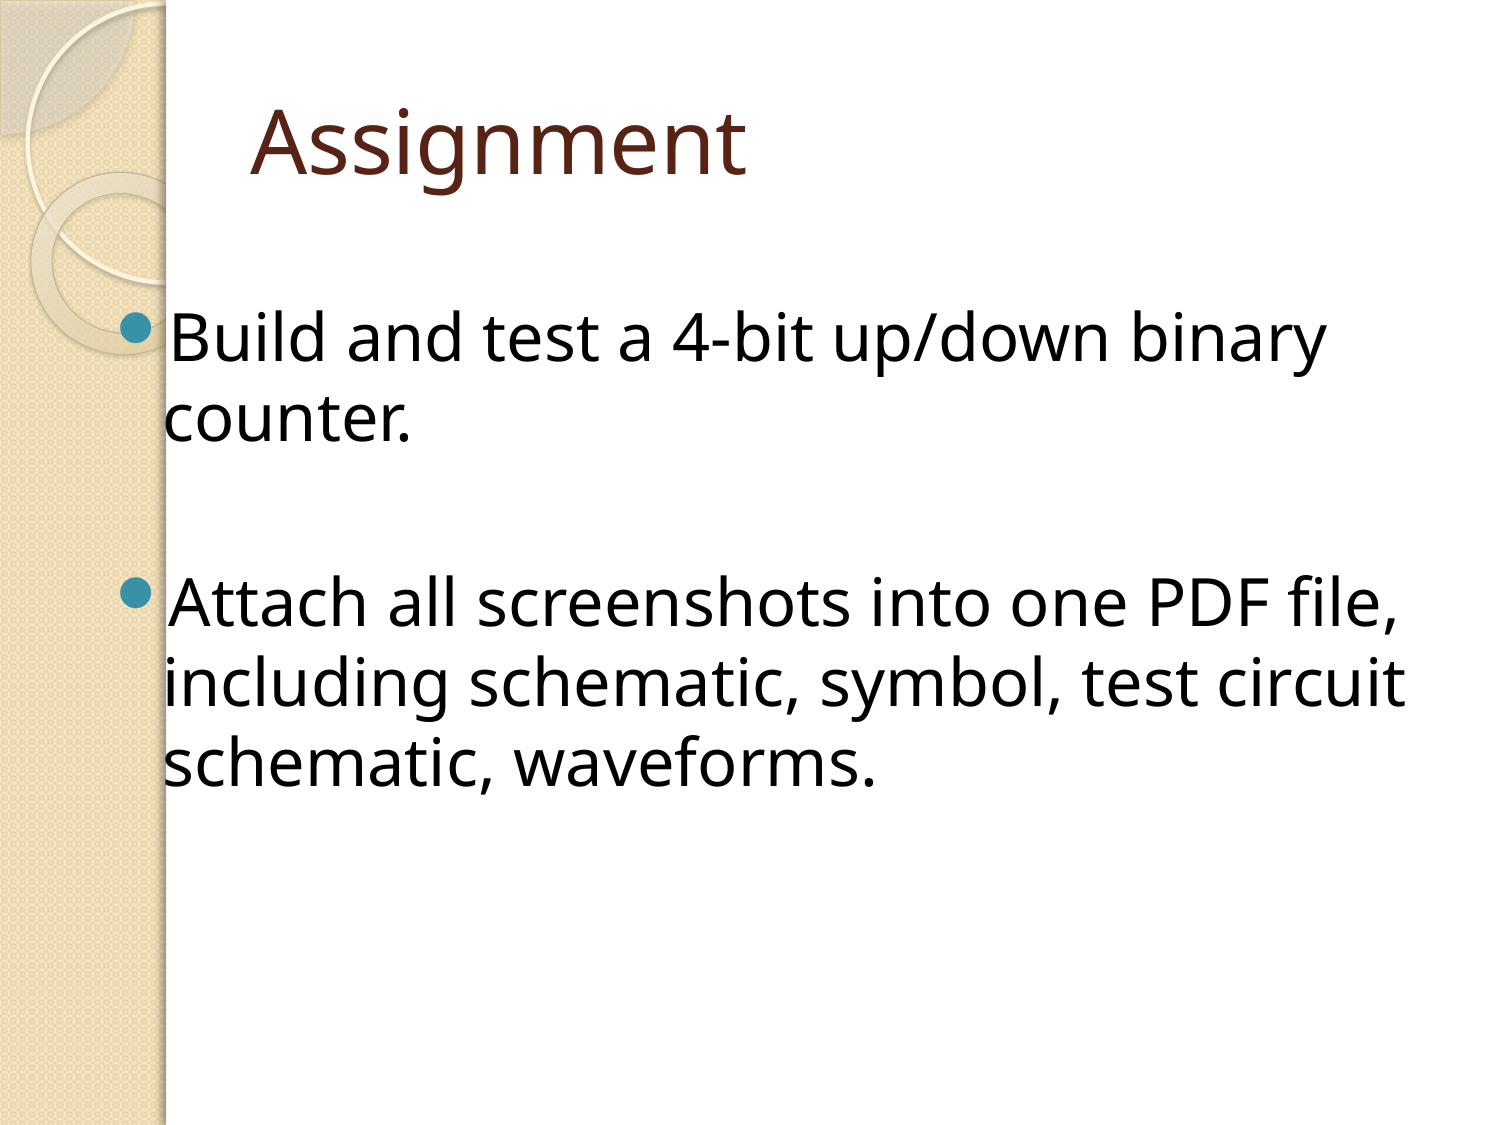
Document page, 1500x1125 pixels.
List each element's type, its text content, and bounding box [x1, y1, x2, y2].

title Assignment [235, 45, 1466, 233]
list Build and test a 4-bit up/down binary counter. Attach all screenshots into one PDF file, including schematic, symbol, test circuit schematic, waveforms. [87, 287, 1438, 1013]
